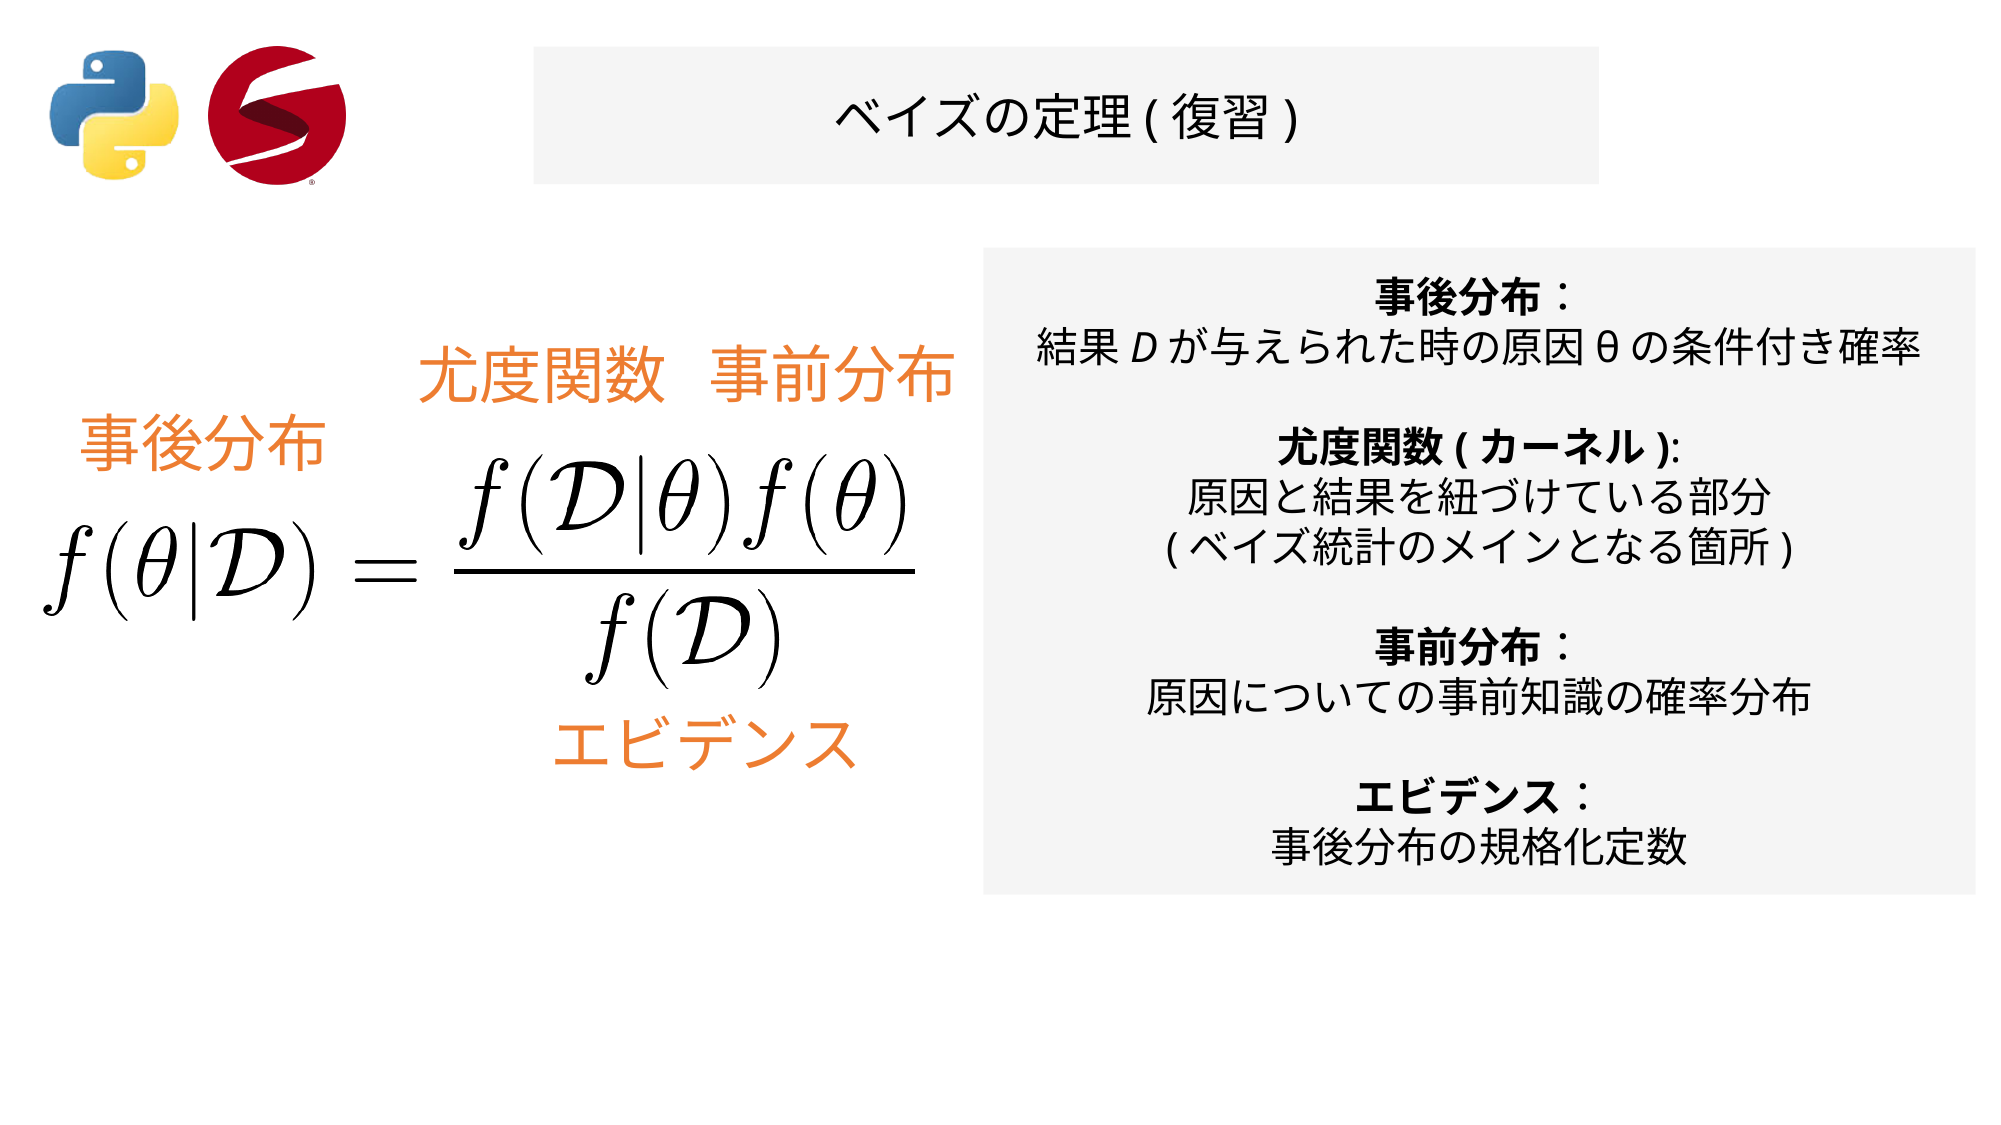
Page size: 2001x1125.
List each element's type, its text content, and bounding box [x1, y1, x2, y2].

text_box 事後分布 [64, 396, 344, 454]
text_box 事前分布 [693, 327, 974, 418]
text_box ベイズの定理(復習) [533, 46, 1599, 185]
text_box エビデンス [535, 697, 877, 788]
picture [43, 454, 915, 689]
text_box 尤度関数 [402, 329, 683, 419]
text_box 事後分布： 結果Dが与えられた時の原因θの条件付き確率 尤度関数(カーネル): 原因と結果を紐づけている部分 (ベイズ統計のメインとなる箇所) 事前分布： 原因についての事前知識の確率分布 エビデンス： 事後分布の規格化定数 [983, 247, 1976, 895]
picture [20, 21, 346, 210]
